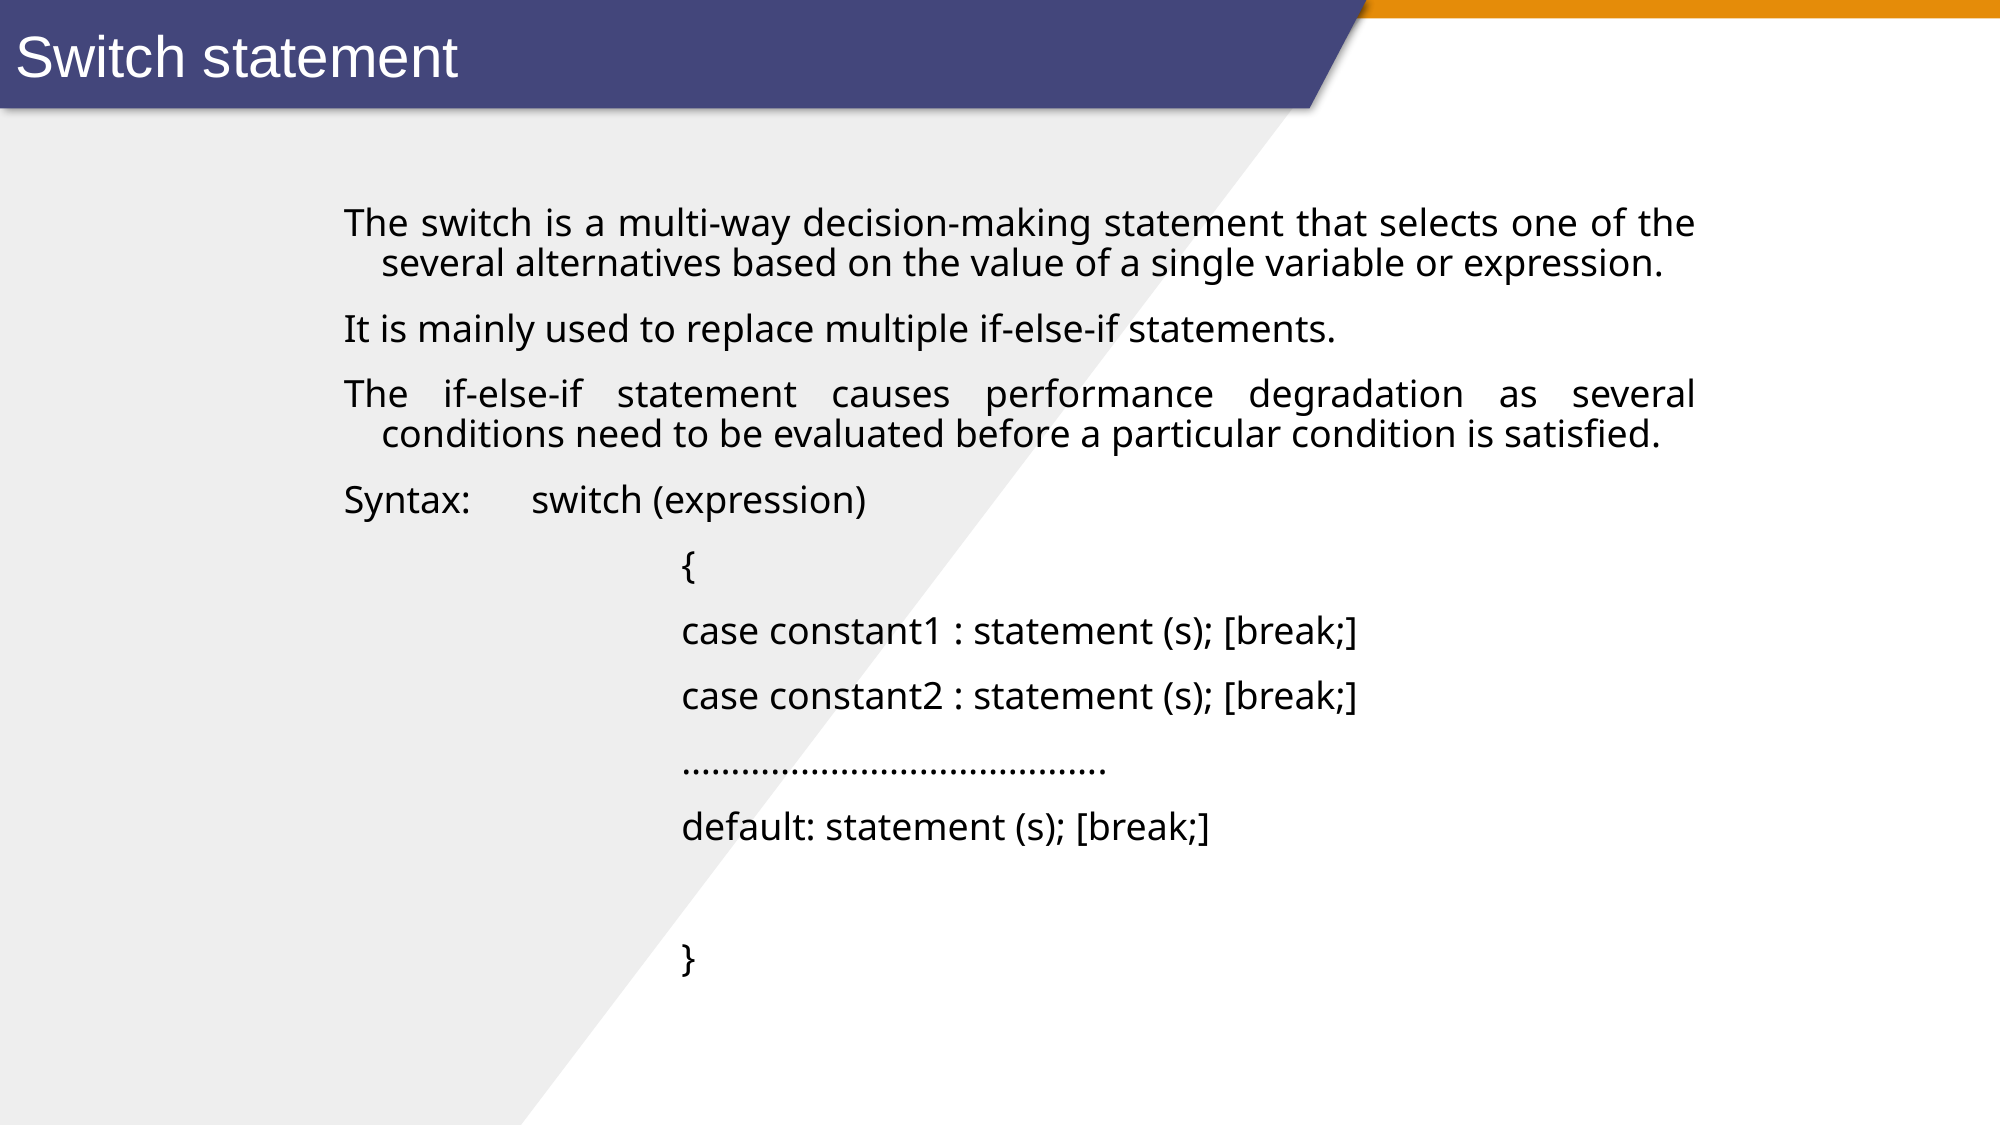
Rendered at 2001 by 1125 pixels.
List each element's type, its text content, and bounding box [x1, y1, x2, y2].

text_box Switch statement [0, 0, 1367, 109]
list The switch is a multi-way decision-making statement that selects one of the several alternatives based on the value of a single variable or expression. It is mainly used to replace multiple if-else-if statements. The if-else-if statement causes performance degradation as several conditions need to be evaluated before a particular condition is satisfied. Syntax: switch (expression) { case constant1 : statement (s); [break;] case constant2 : statement (s); [break;] ……………………………………. default: statement (s); [break;] } [291, 196, 1713, 1075]
